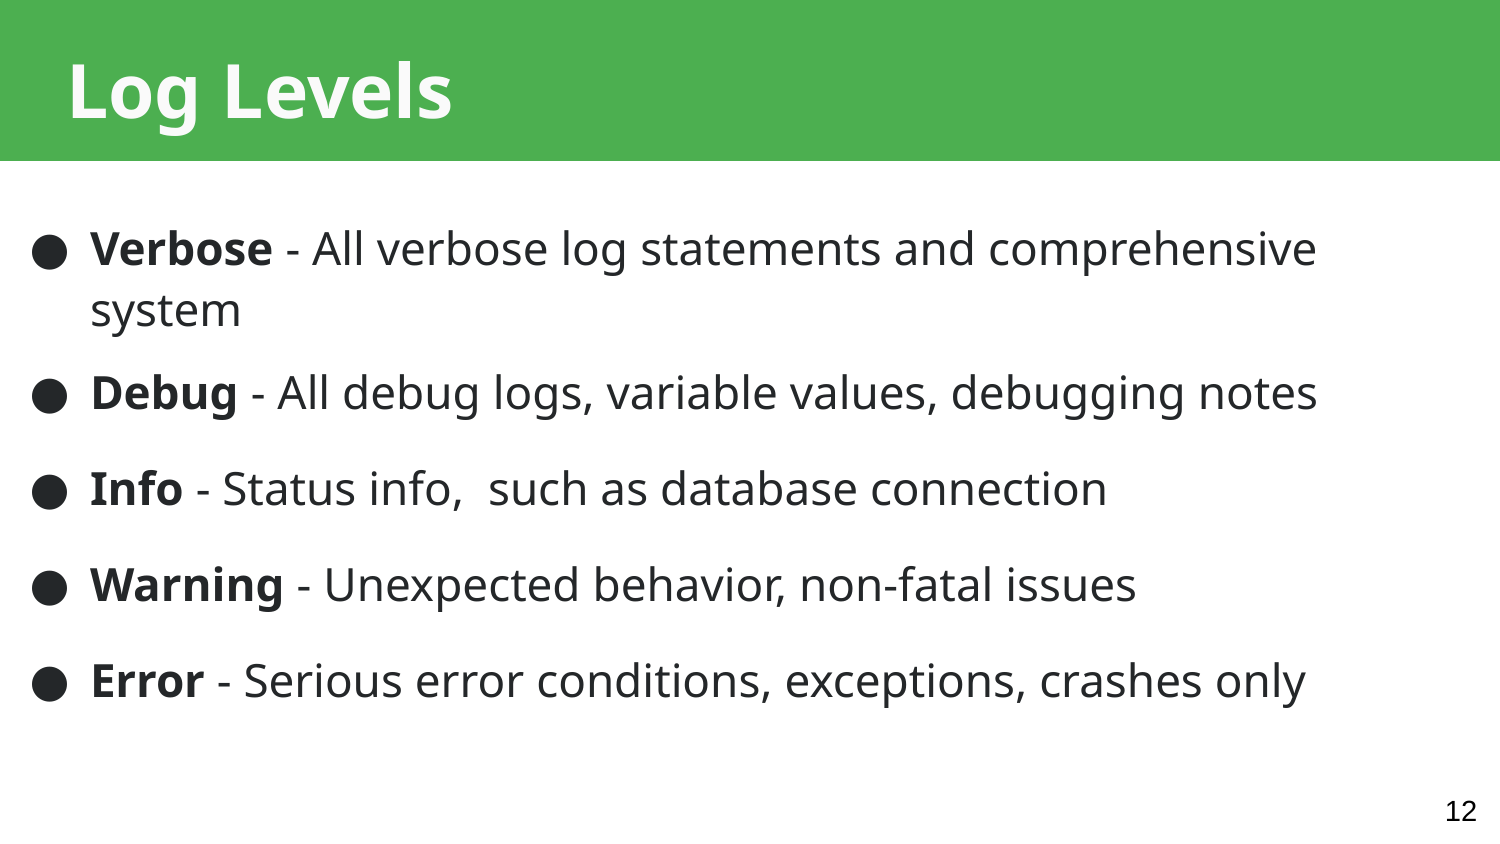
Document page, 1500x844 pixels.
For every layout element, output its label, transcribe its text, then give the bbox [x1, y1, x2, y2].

list Verbose - All verbose log statements and comprehensive system Debug - All debug logs, variable values, debugging notes Info - Status info, such as database connection Warning - Unexpected behavior, non-fatal issues Error - Serious error conditions, exceptions, crashes only [0, 199, 1465, 716]
title Log Levels [51, 28, 1449, 122]
slide_number 12 [1402, 777, 1493, 842]
